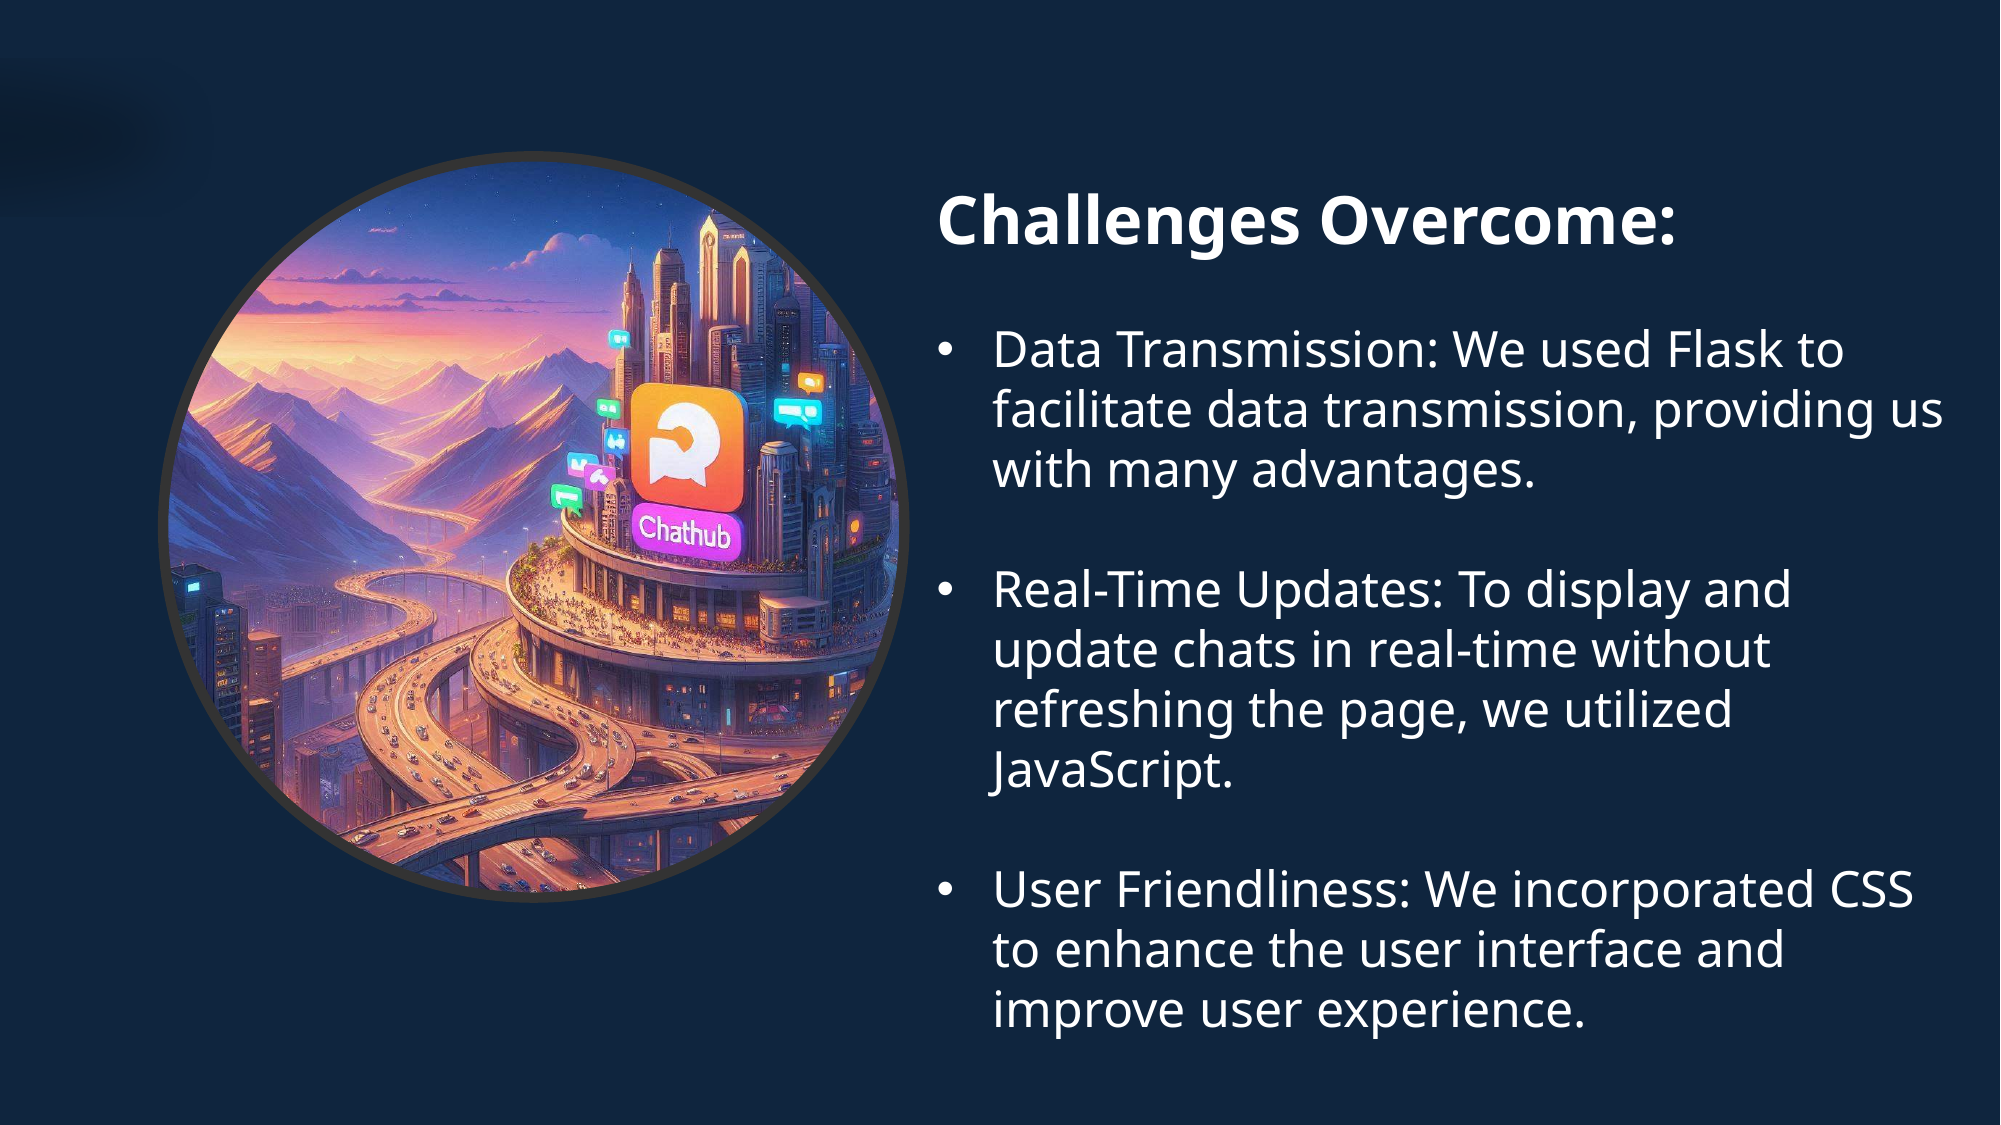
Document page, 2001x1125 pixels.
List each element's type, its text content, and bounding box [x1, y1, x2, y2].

picture [163, 156, 905, 898]
text_box Challenges Overcome: Data Transmission: We used Flask to facilitate data transmission, providing us with many advantages. Real-Time Updates: To display and update chats in real-time without refreshing the page, we utilized JavaScript. User Friendliness: We incorporated CSS to enhance the user interface and improve user experience. [921, 170, 1968, 995]
